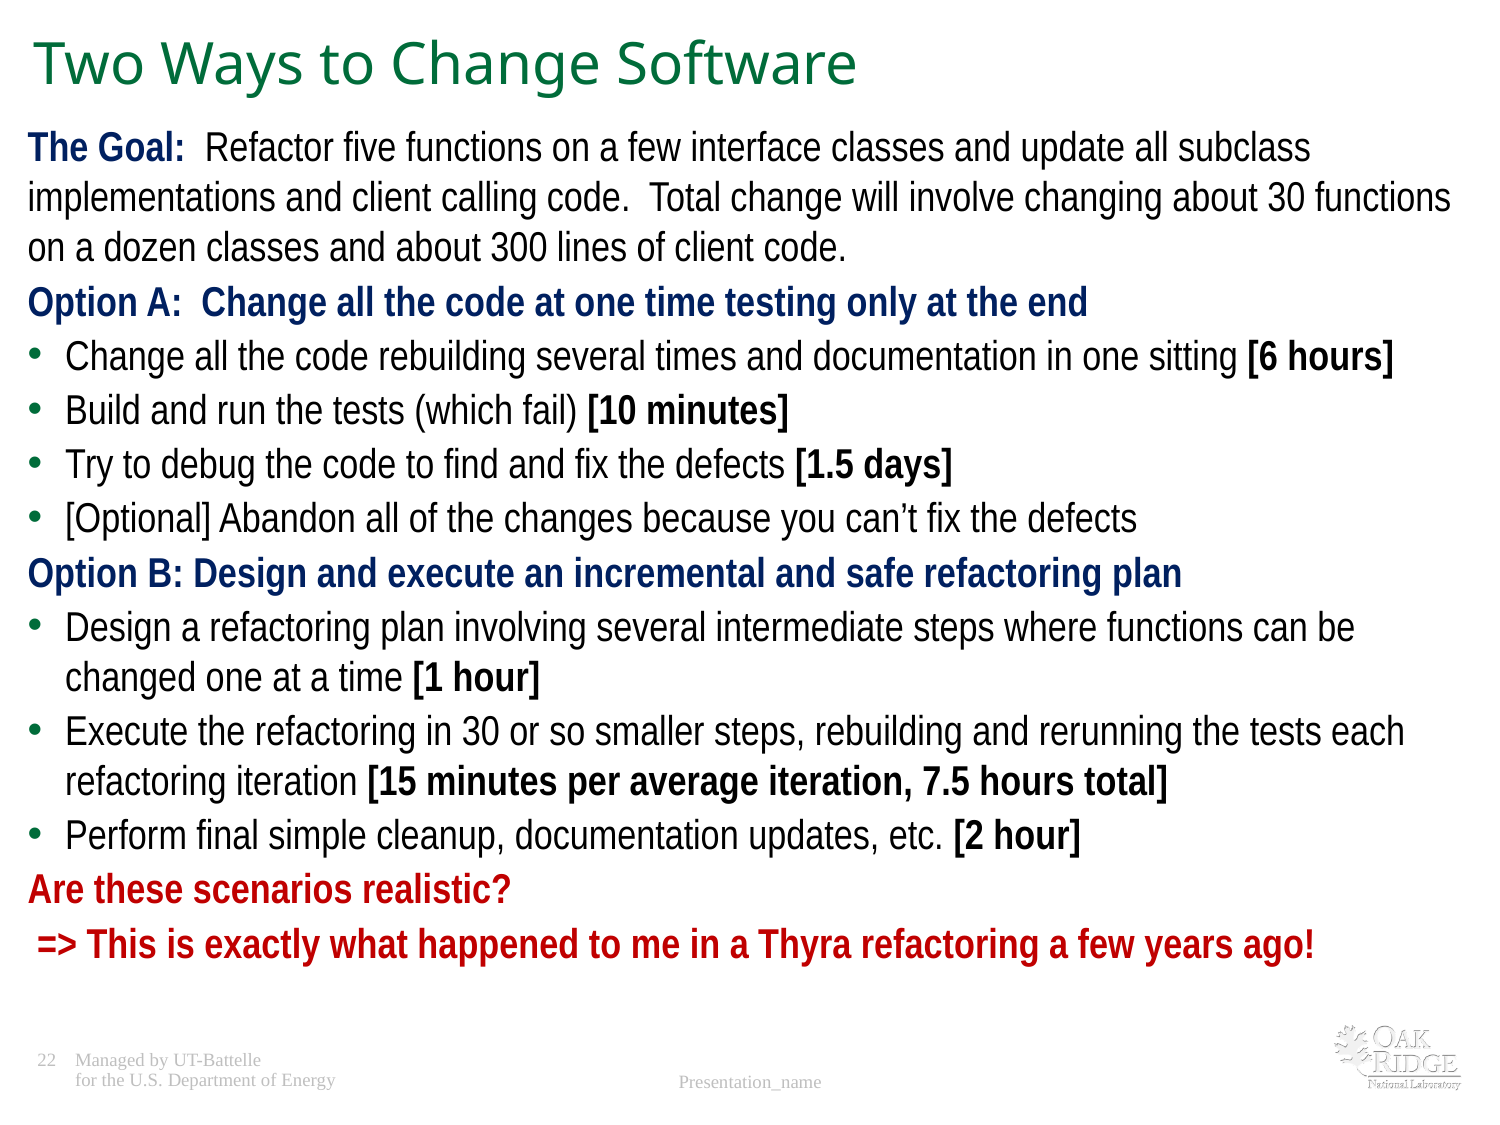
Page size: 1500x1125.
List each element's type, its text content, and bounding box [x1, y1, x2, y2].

title Two Ways to Change Software [18, 29, 1475, 105]
picture [1325, 1019, 1472, 1095]
list The Goal: Refactor five functions on a few interface classes and update all subclass implementations and client calling code. Total change will involve changing about 30 functions on a dozen classes and about 300 lines of client code. Option A: Change all the code at one time testing only at the end Change all the code rebuilding several times and documentation in one sitting [6 hours] Build and run the tests (which fail) [10 minutes] Try to debug the code to find and fix the defects [1.5 days] [Optional] Abandon all of the changes because you can’t fix the defects Option B: Design and execute an incremental and safe refactoring plan Design a refactoring plan involving several intermediate steps where functions can be changed one at a time [1 hour] Execute the refactoring in 30 or so smaller steps, rebuilding and rerunning the tests each refactoring iteration [15 minutes per average iteration, 7.5 hours total] Perform final simple cleanup, documentation updates, etc. [2 hour] Are these scenarios realistic? => This is exactly what happened to me in a Thyra refactoring a few years ago! [12, 112, 1470, 982]
